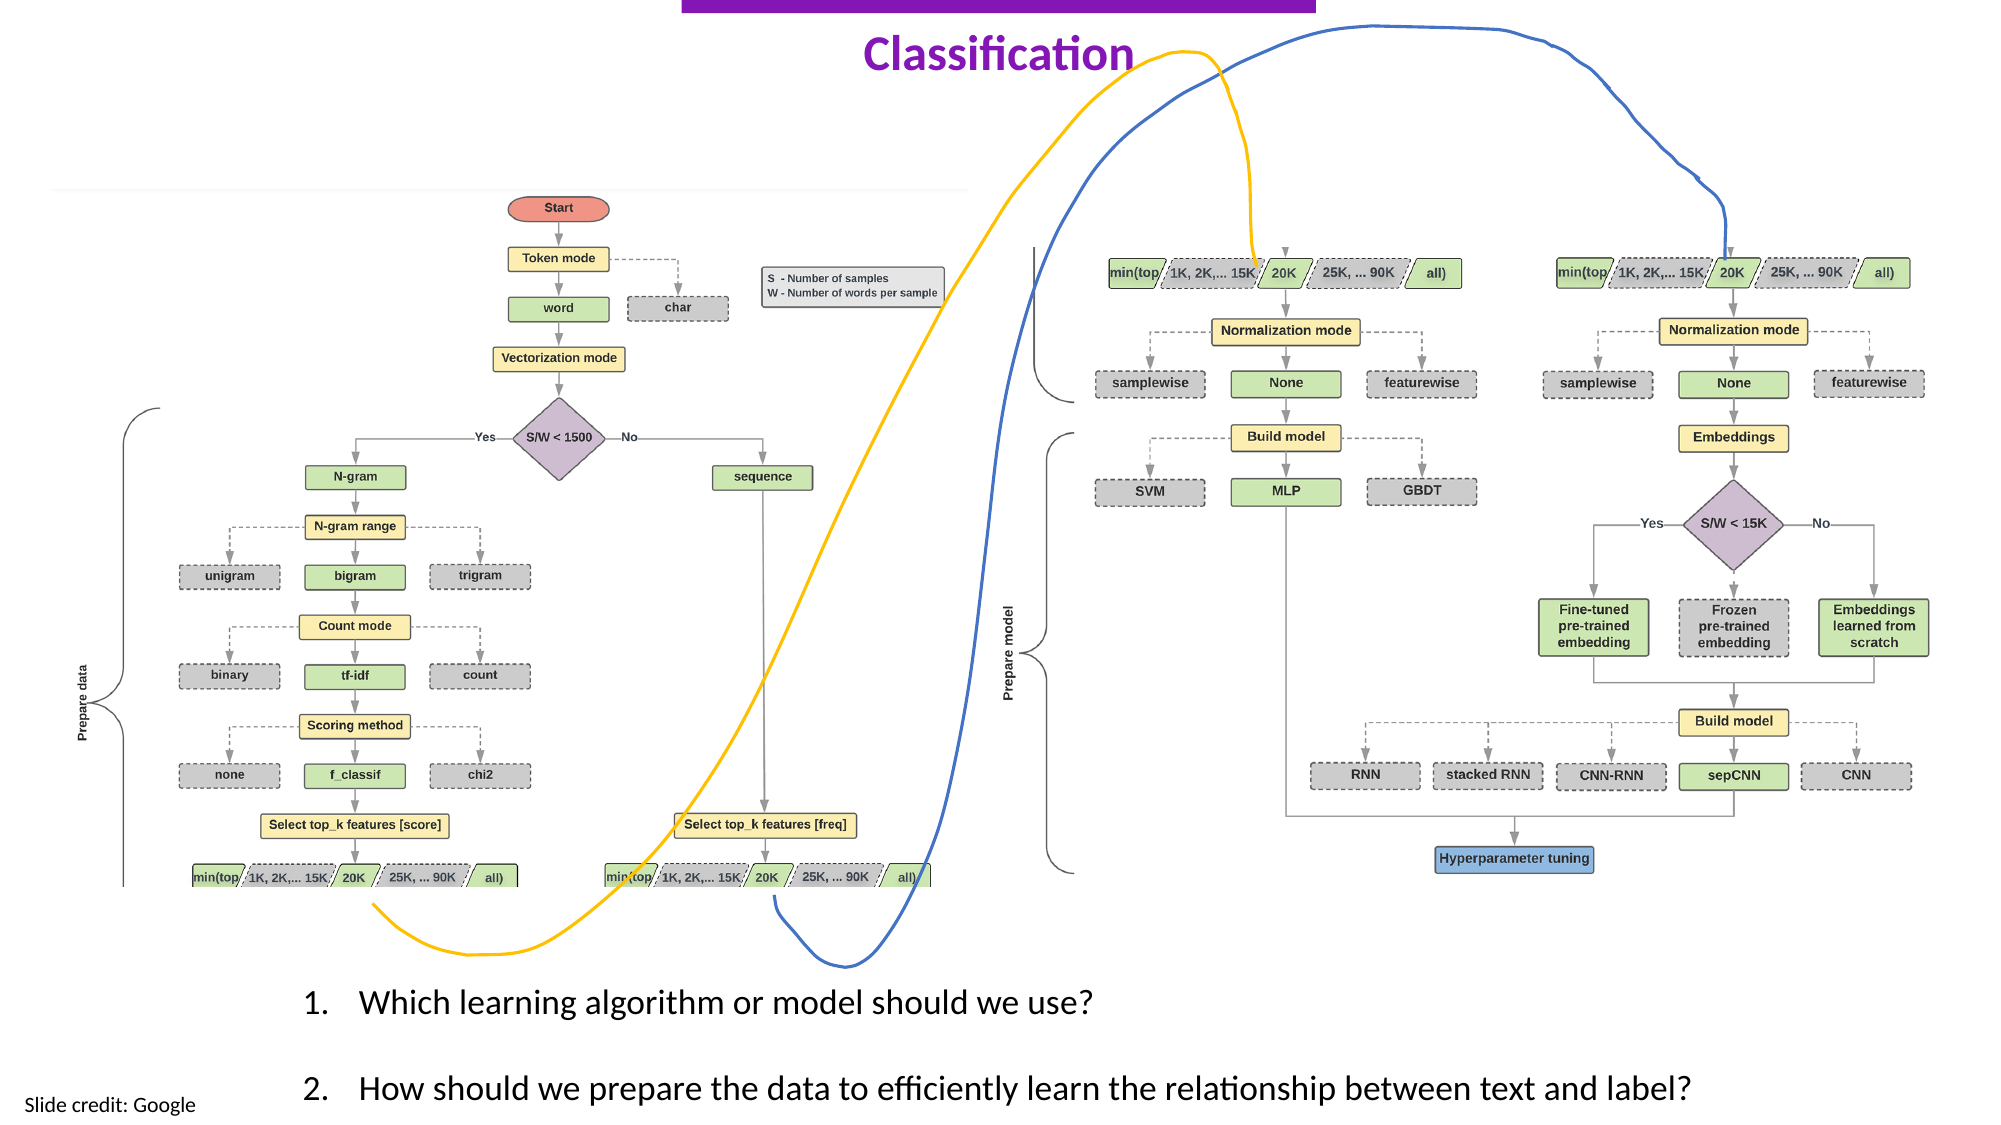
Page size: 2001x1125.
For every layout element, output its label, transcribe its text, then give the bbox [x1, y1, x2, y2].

picture [52, 189, 1961, 888]
text_box [977, 50, 1254, 247]
text_box [371, 888, 620, 957]
text_box Classification [664, 13, 1335, 89]
text_box [1222, 24, 1728, 247]
text_box [772, 888, 916, 969]
text_box Slide credit: Google [9, 1083, 1010, 1125]
text_box Which learning algorithm or model should we use? How should we prepare the data to efficiently learn the relationship between text and label? [287, 972, 1882, 1115]
text_box [681, 0, 1317, 13]
